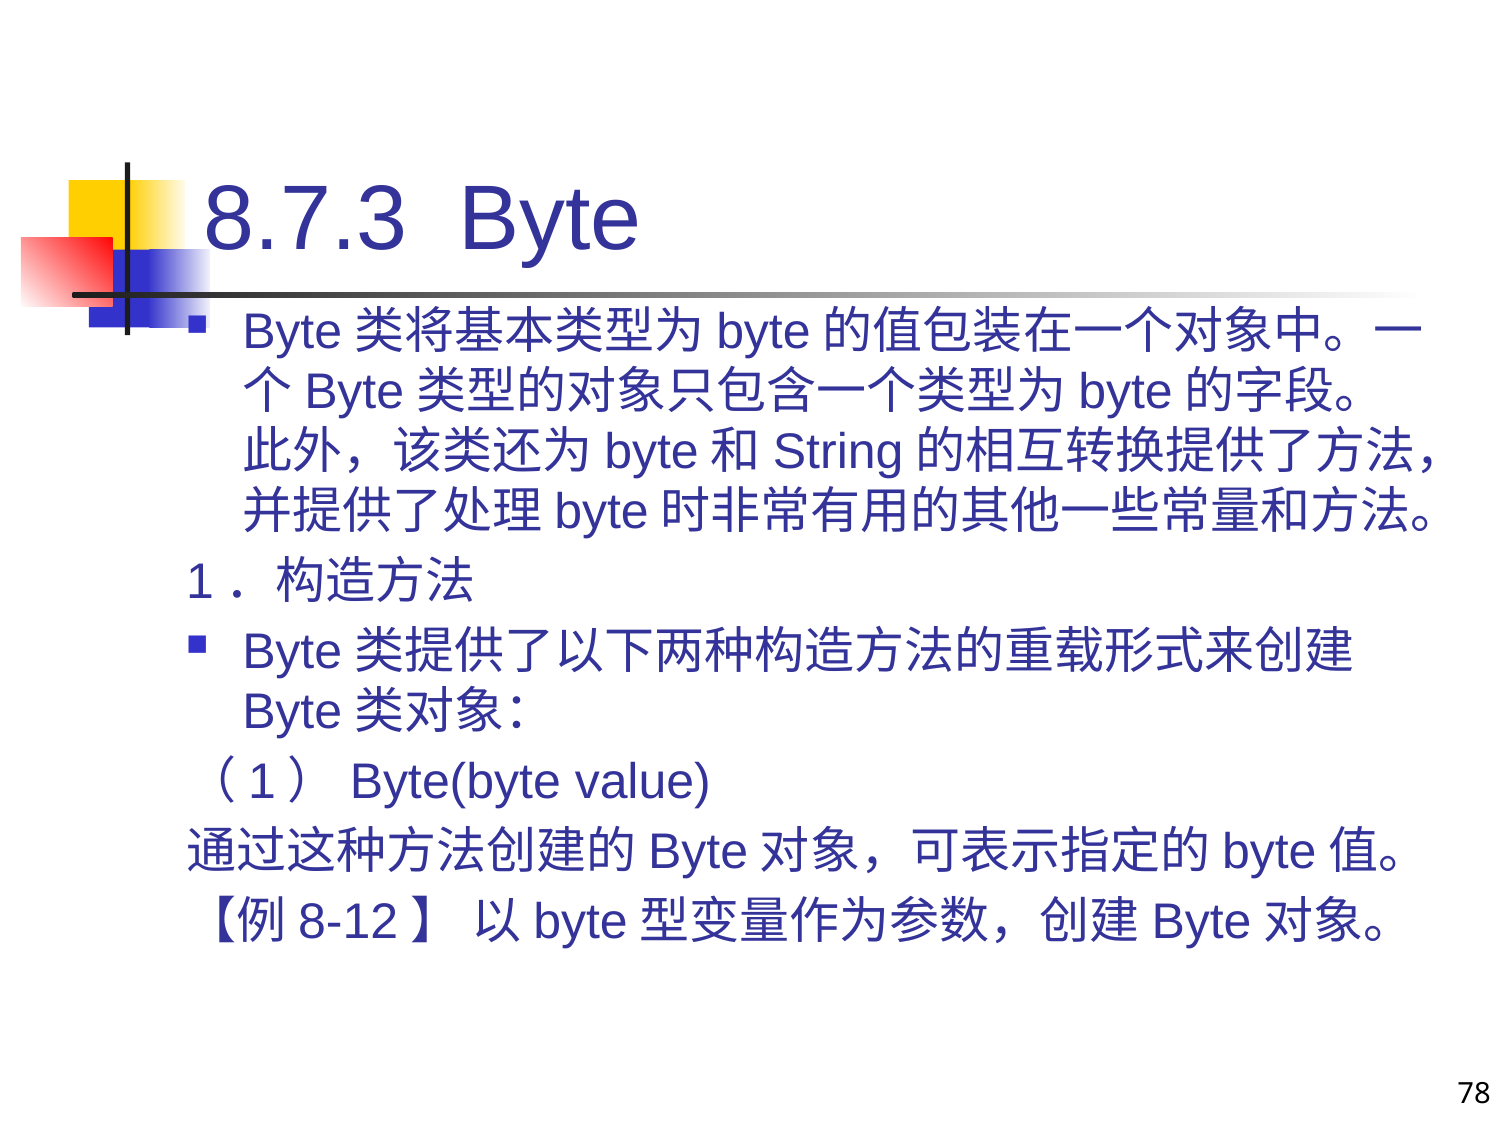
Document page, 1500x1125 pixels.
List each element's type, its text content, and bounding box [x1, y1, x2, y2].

list Byte类将基本类型为byte的值包装在一个对象中。一个Byte类型的对象只包含一个类型为byte的字段。此外，该类还为byte和String的相互转换提供了方法，并提供了处理byte时非常有用的其他一些常量和方法。 1．构造方法 Byte类提供了以下两种构造方法的重载形式来创建Byte类对象： （1）Byte(byte value) 通过这种方法创建的Byte对象，可表示指定的byte值。 【例8-12】 以byte型变量作为参数，创建Byte对象。 [171, 290, 1447, 966]
slide_number 78 [1402, 1046, 1500, 1123]
title 8.7.3 Byte [188, 35, 1468, 275]
